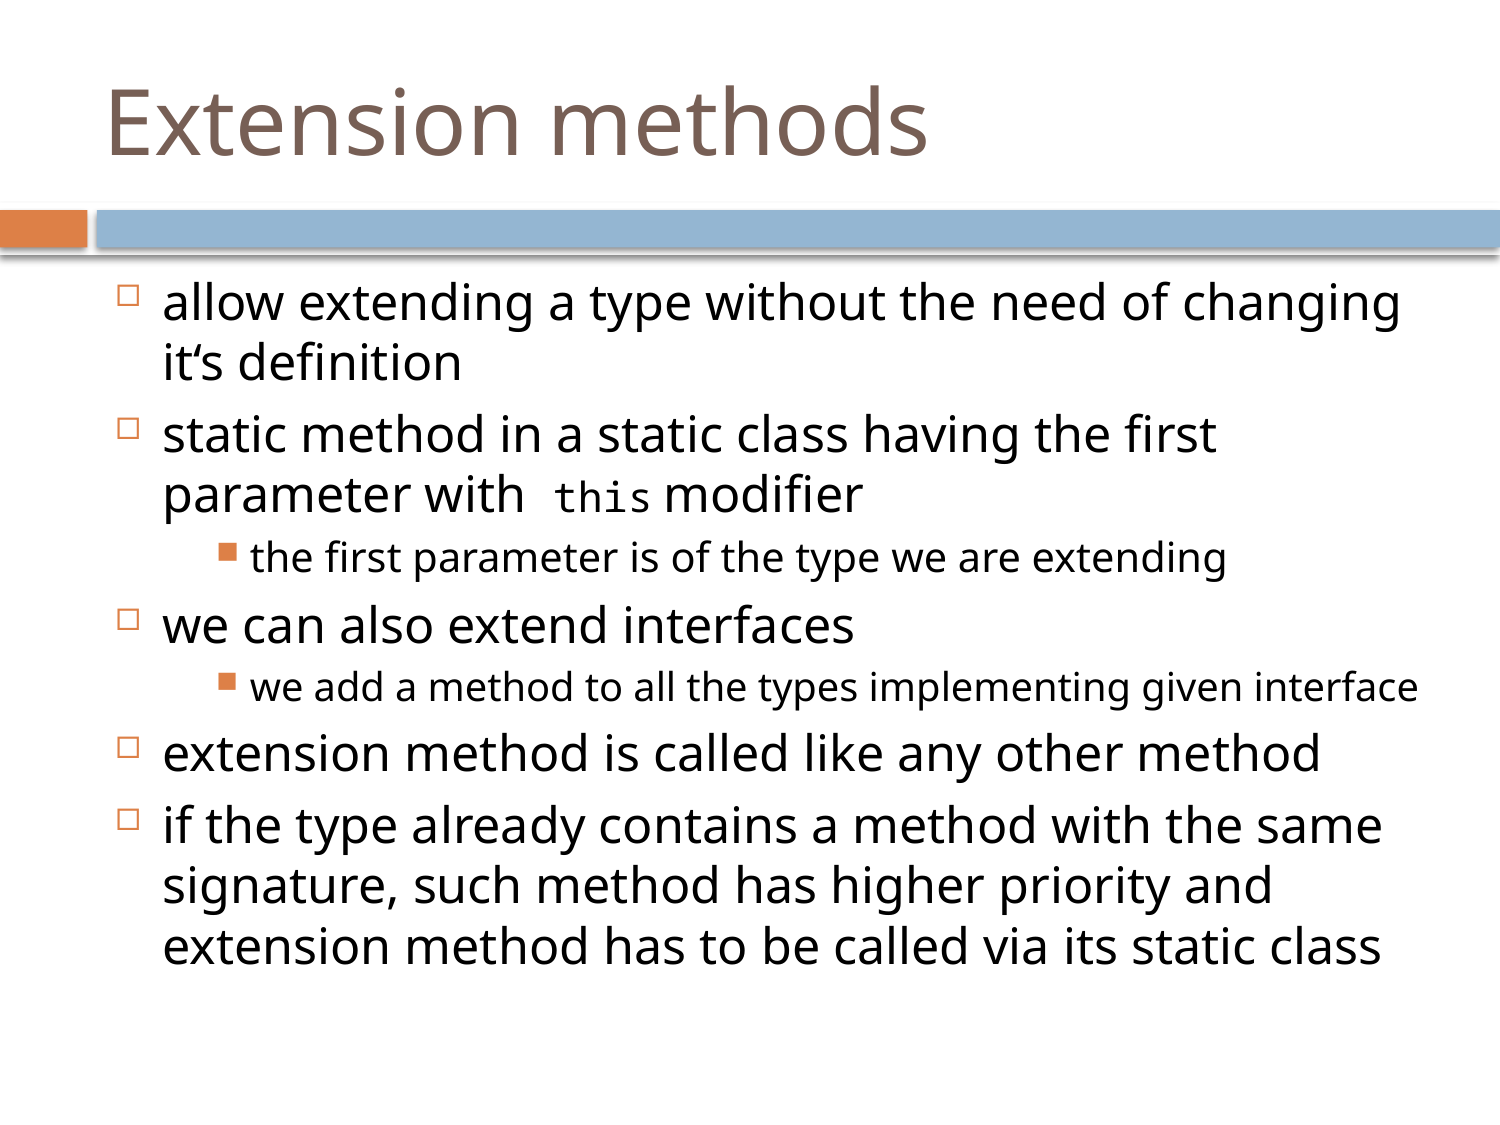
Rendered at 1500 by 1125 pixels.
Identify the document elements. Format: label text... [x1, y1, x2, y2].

title Extension methods [88, 37, 1459, 200]
list allow extending a type without the need of changing it‘s definition static method in a static class having the first parameter with this modifier the first parameter is of the type we are extending we can also extend interfaces we add a method to all the types implementing given interface extension method is called like any other method if the type already contains a method with the same signature, such method has higher priority and extension method has to be called via its static class [100, 262, 1438, 1035]
